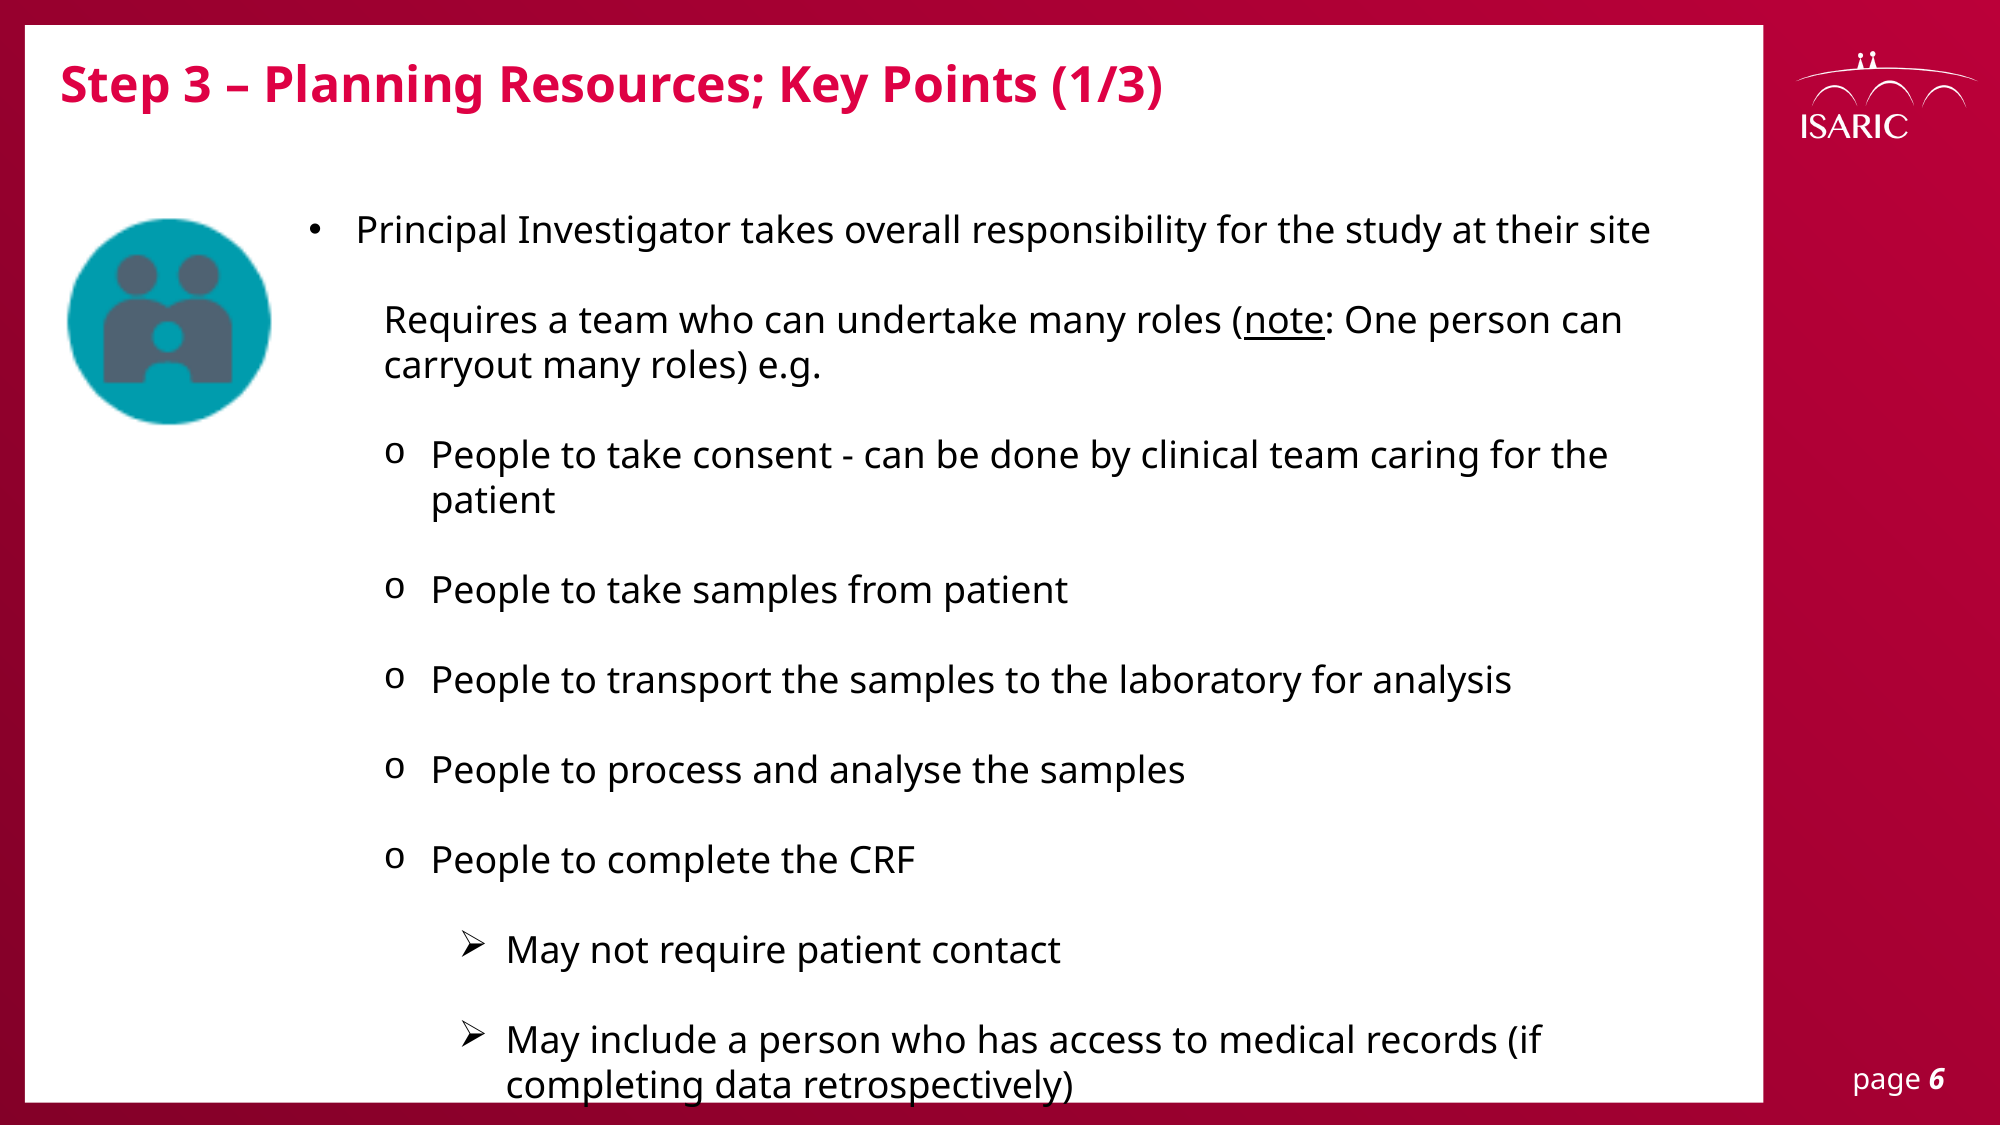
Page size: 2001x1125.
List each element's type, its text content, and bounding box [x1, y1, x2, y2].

text_box Principal Investigator takes overall responsibility for the study at their site Requires a team who can undertake many roles (note: One person can carryout many roles) e.g. People to take consent - can be done by clinical team caring for the patient People to take samples from patient People to transport the samples to the laboratory for analysis People to process and analyse the samples People to complete the CRF May not require patient contact May include a person who has access to medical records (if completing data retrospectively) [293, 198, 1712, 1114]
picture [1783, 47, 2000, 142]
picture [60, 217, 283, 442]
subtitle Step 3 – Planning Resources; Key Points (1/3) [60, 59, 1673, 174]
slide_number page 6 [1819, 1059, 1978, 1103]
